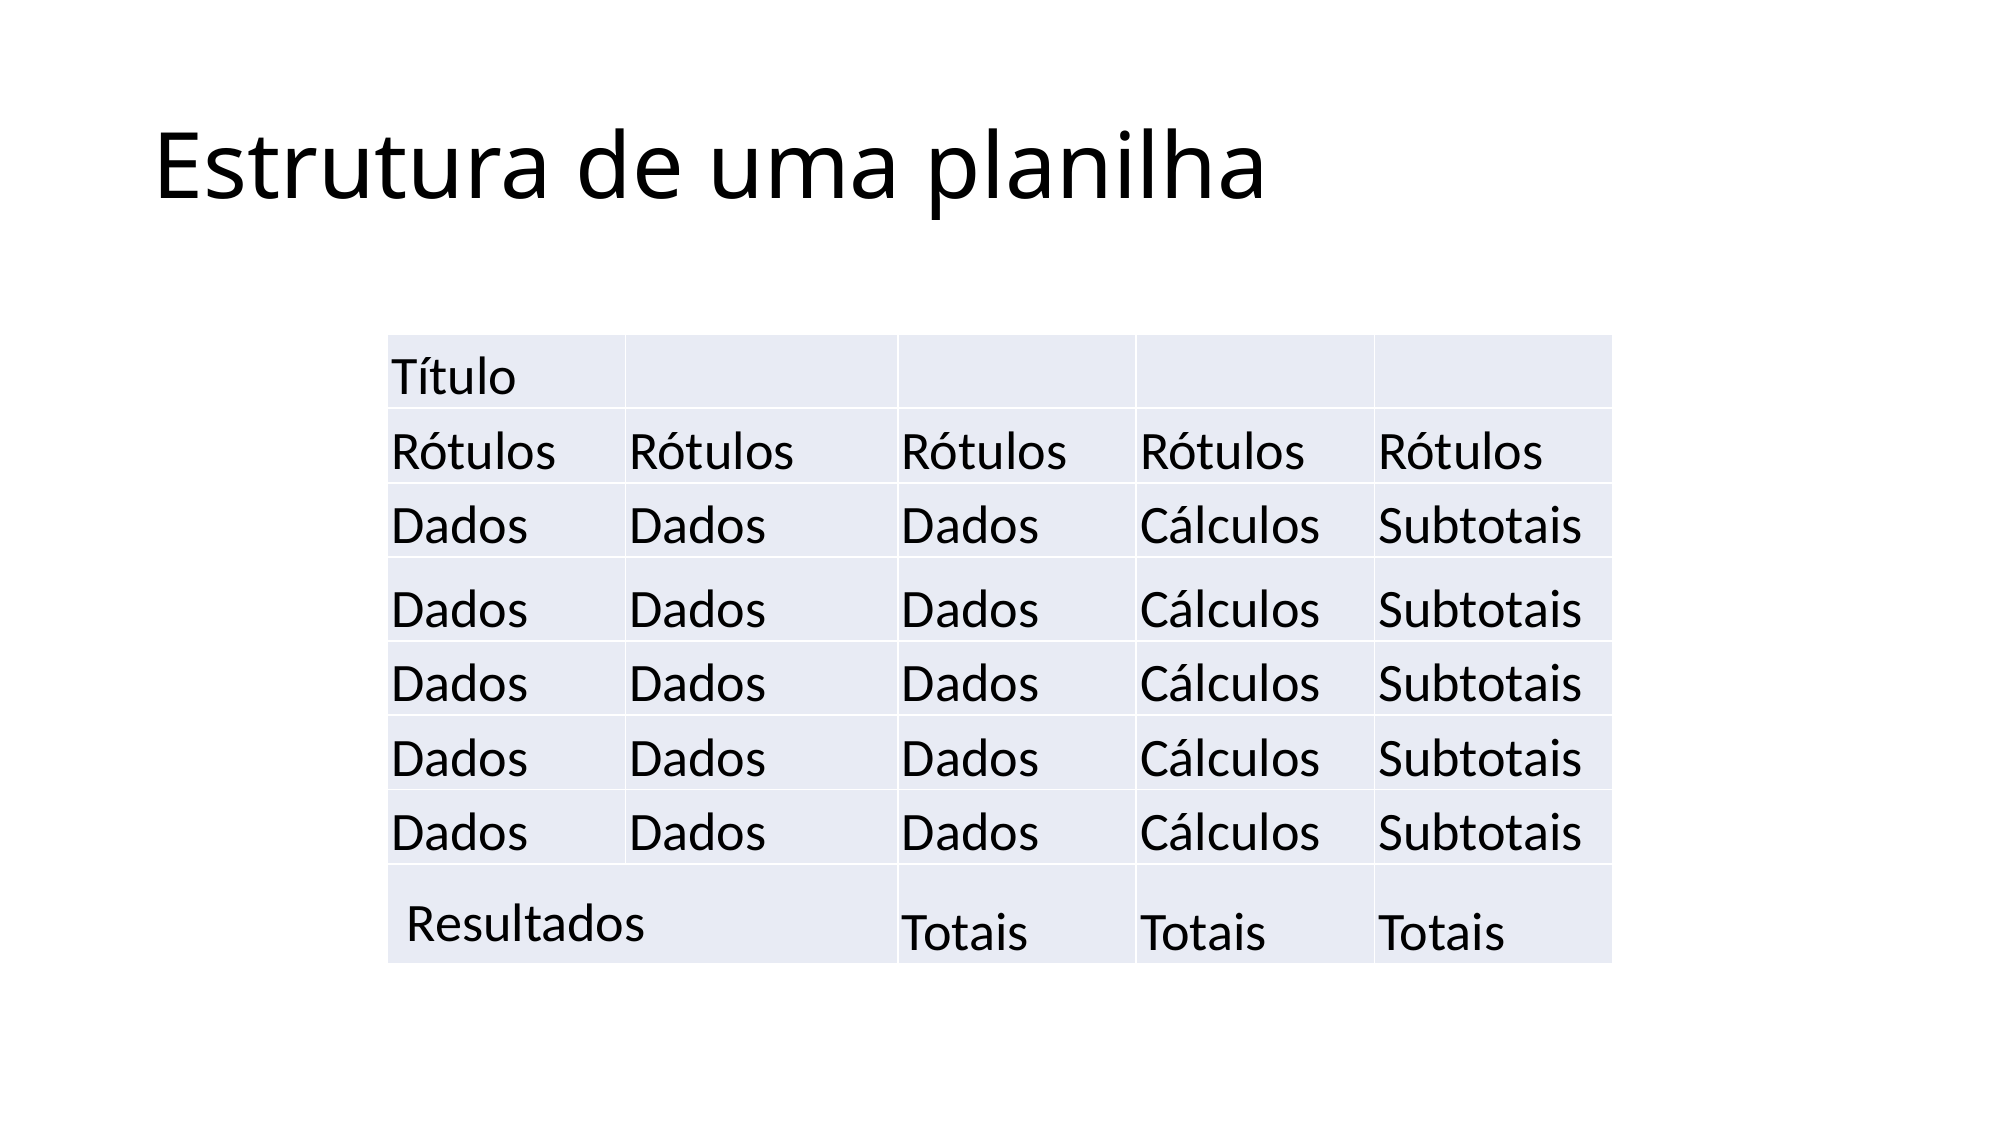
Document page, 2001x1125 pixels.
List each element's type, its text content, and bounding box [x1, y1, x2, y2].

table_cell Rótulos [388, 409, 625, 482]
table_cell Dados [899, 558, 1135, 640]
table_cell Cálculos [1137, 558, 1374, 640]
table_cell Resultados [388, 865, 897, 963]
table_cell Rótulos [899, 409, 1135, 482]
table_cell Dados [626, 716, 897, 789]
table_cell Subtotais [1375, 790, 1612, 863]
table_cell Cálculos [1137, 790, 1374, 863]
table_cell Totais [1137, 865, 1374, 963]
table_cell Subtotais [1375, 716, 1612, 789]
table_cell Rótulos [1375, 409, 1612, 482]
table_cell Cálculos [1137, 716, 1374, 789]
table_cell Dados [626, 642, 897, 714]
table_cell Cálculos [1137, 484, 1374, 556]
table_cell Dados [388, 716, 625, 789]
table_cell Totais [899, 865, 1135, 963]
table_cell Subtotais [1375, 642, 1612, 714]
table_cell Dados [626, 484, 897, 556]
table_cell Subtotais [1375, 558, 1612, 640]
table_cell Dados [899, 716, 1135, 789]
table_cell Dados [388, 642, 625, 714]
table_cell Dados [626, 790, 897, 863]
table_cell Dados [388, 558, 625, 640]
table_cell Rótulos [626, 409, 897, 482]
table_cell Cálculos [1137, 642, 1374, 714]
table_cell Dados [899, 790, 1135, 863]
table_header [1137, 335, 1374, 407]
table_cell Totais [1375, 865, 1612, 963]
table_cell Dados [388, 790, 625, 863]
table_cell Dados [899, 484, 1135, 556]
table_cell Dados [899, 642, 1135, 714]
table_cell Subtotais [1375, 484, 1612, 556]
table_header [899, 335, 1135, 407]
table_header Título [388, 335, 625, 407]
table_header [626, 335, 897, 407]
table_cell Dados [626, 558, 897, 640]
title Estrutura de uma planilha [137, 59, 1863, 278]
table_cell Rótulos [1137, 409, 1374, 482]
table_header [1375, 335, 1612, 407]
table_cell Dados [388, 484, 625, 556]
